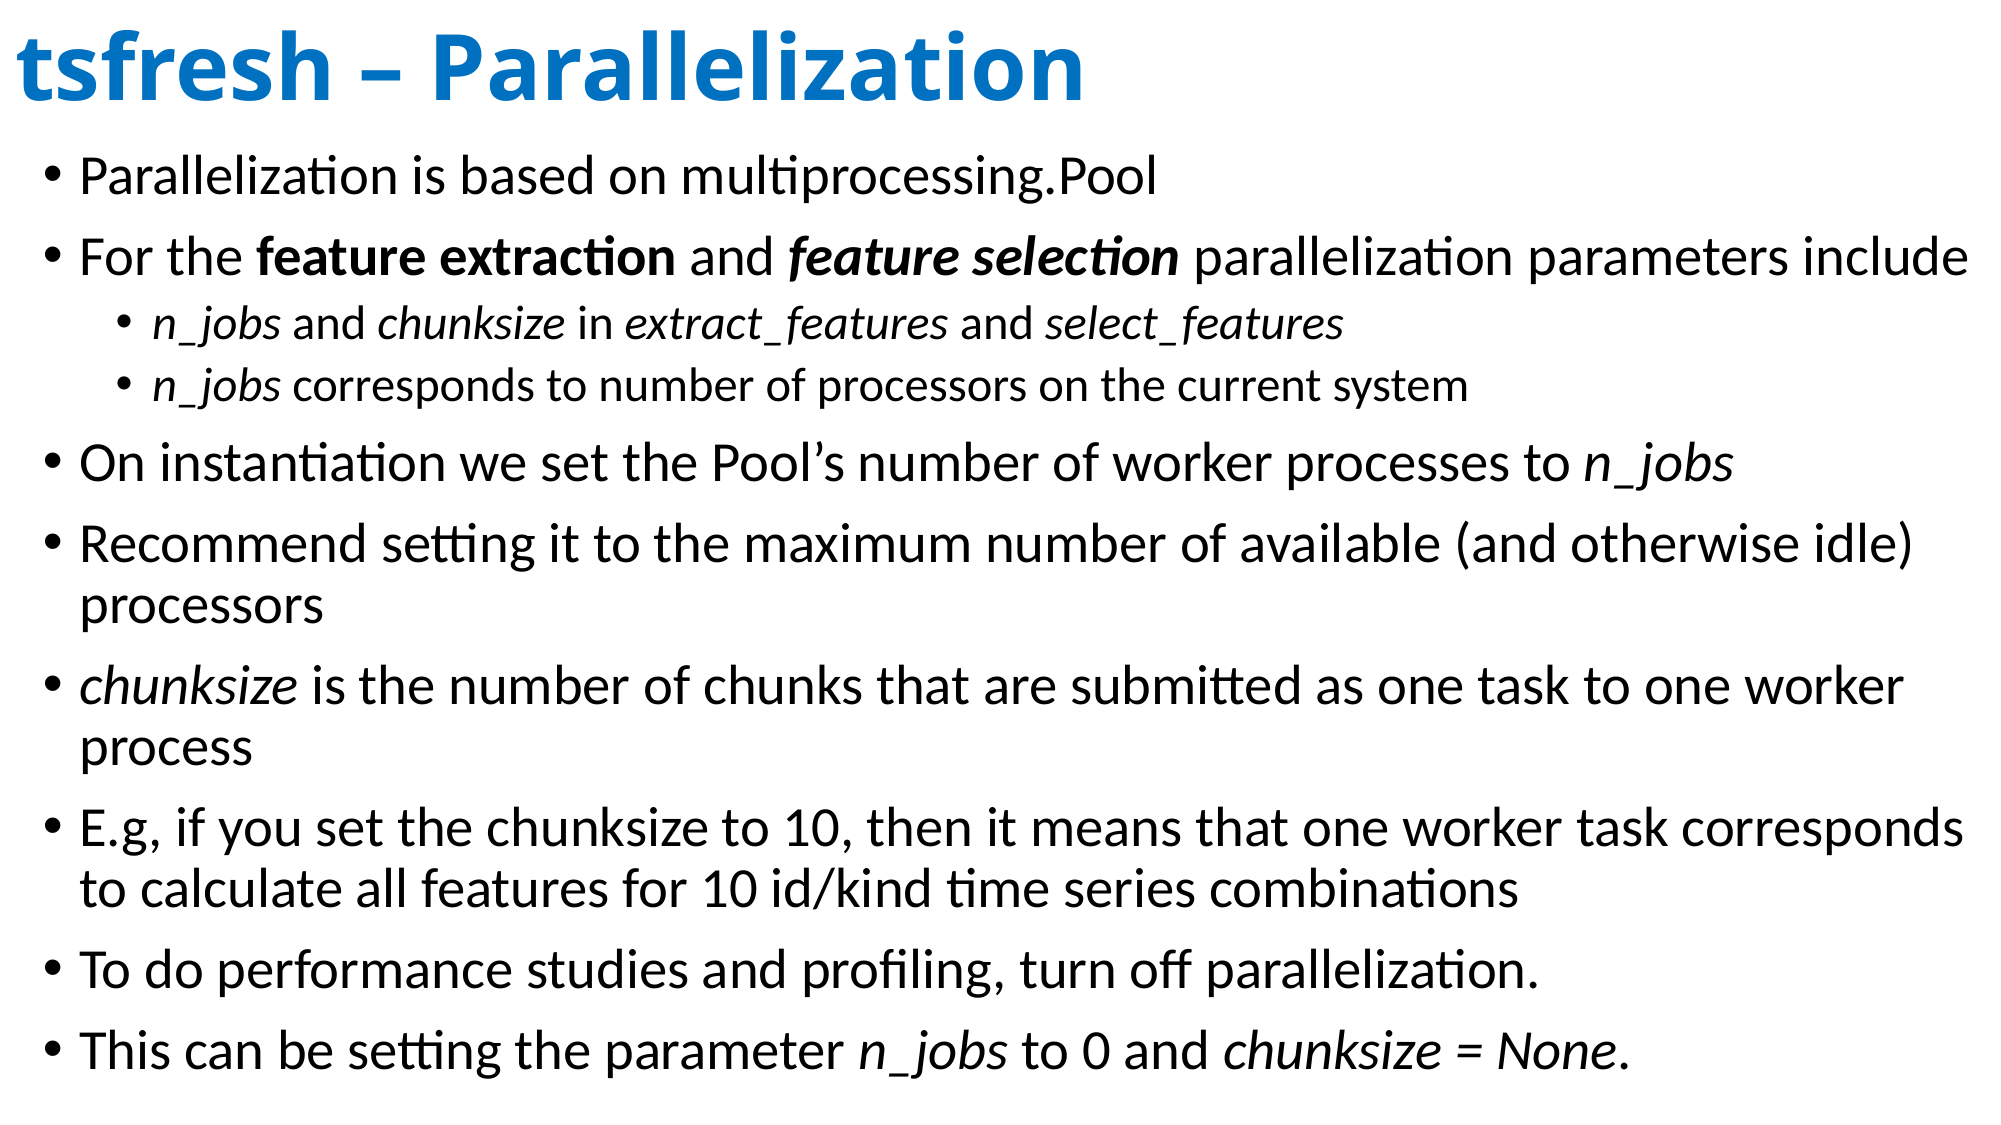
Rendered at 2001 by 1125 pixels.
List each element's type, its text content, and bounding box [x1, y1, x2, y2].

list Parallelization is based on multiprocessing.Pool For the feature extraction and feature selection parallelization parameters include n_jobs and chunksize in extract_features and select_features n_jobs corresponds to number of processors on the current system On instantiation we set the Pool’s number of worker processes to n_jobs Recommend setting it to the maximum number of available (and otherwise idle) processors chunksize is the number of chunks that are submitted as one task to one worker process E.g, if you set the chunksize to 10, then it means that one worker task corresponds to calculate all features for 10 id/kind time series combinations To do performance studies and profiling, turn off parallelization. This can be setting the parameter n_jobs to 0 and chunksize = None. [27, 138, 2000, 1103]
title tsfresh – Parallelization [0, 3, 1725, 139]
